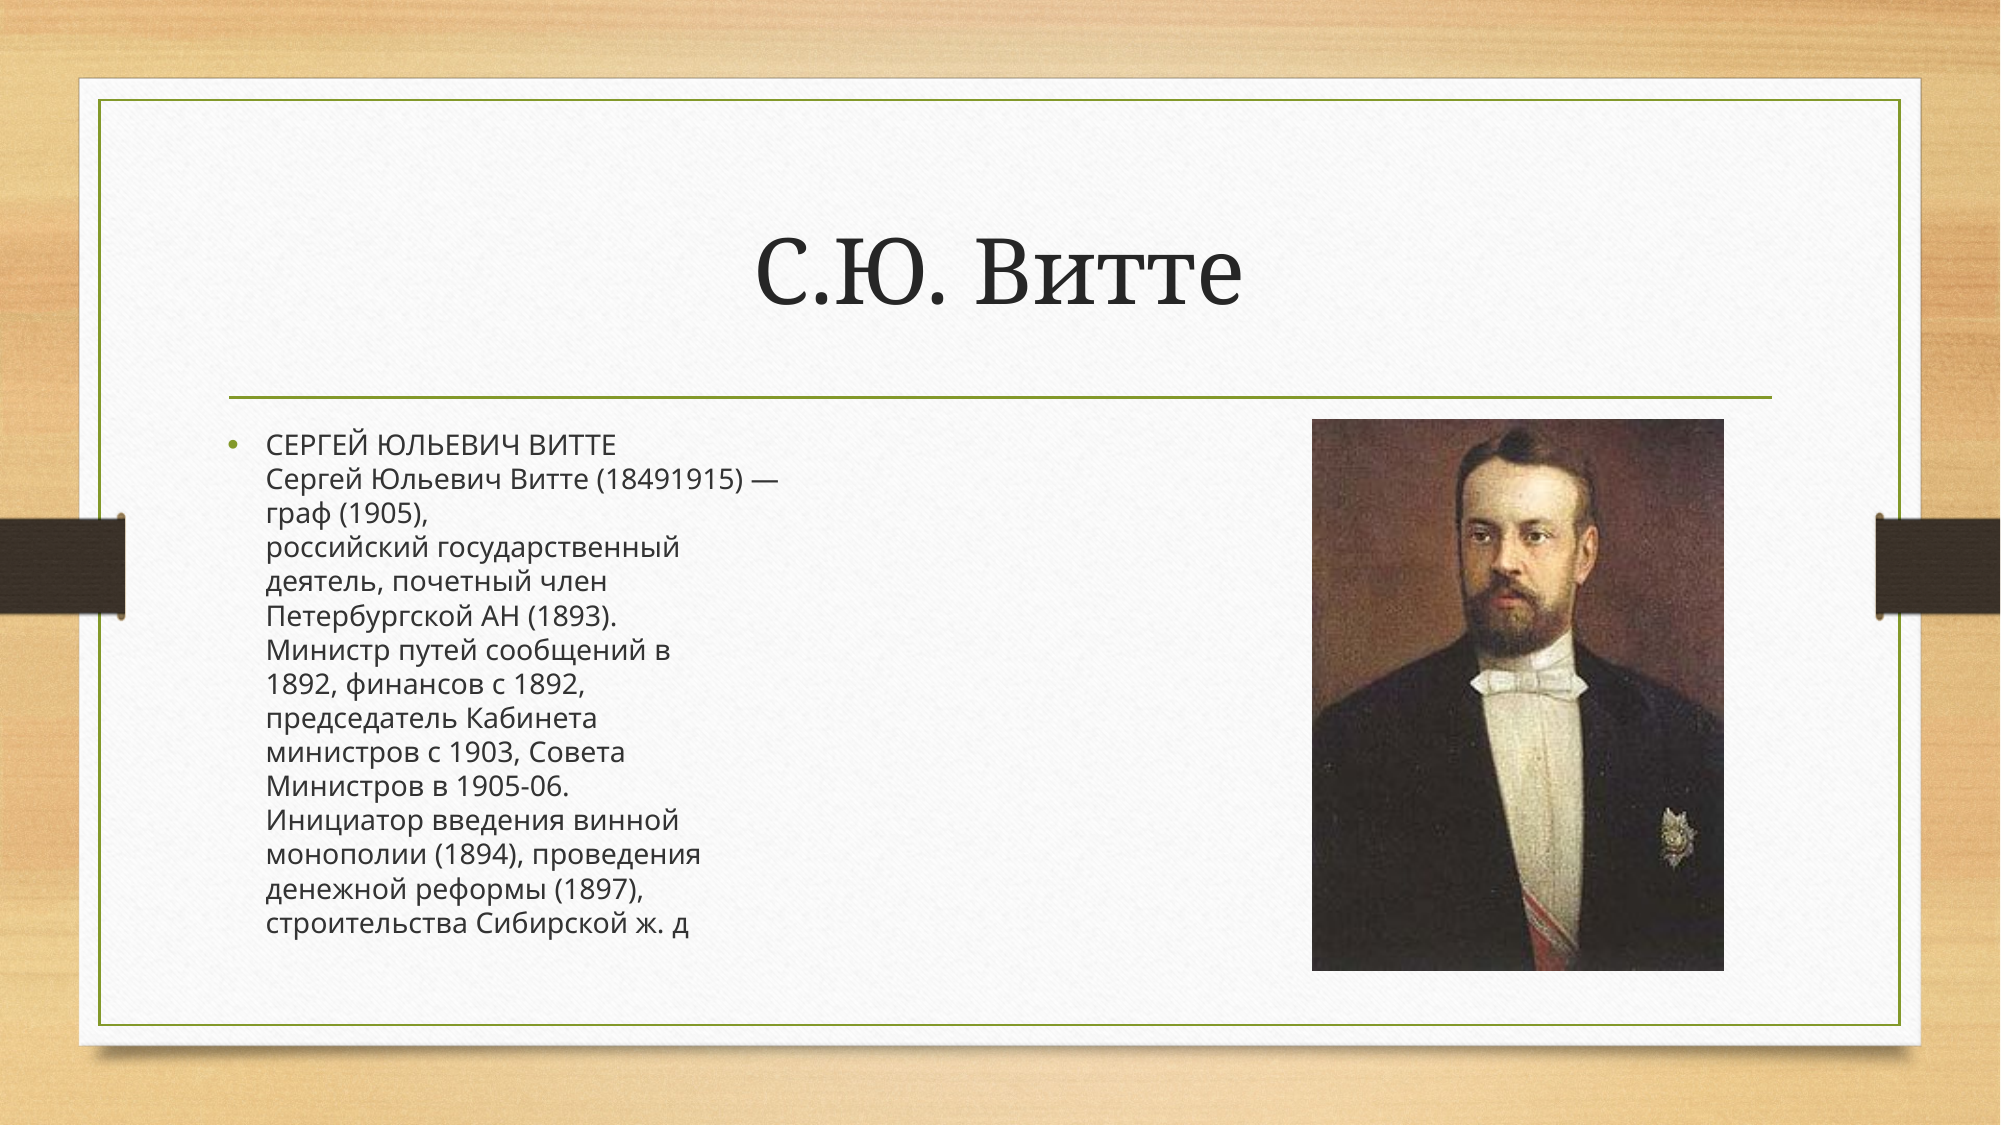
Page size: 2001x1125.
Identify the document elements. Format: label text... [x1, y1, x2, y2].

title С.Ю. Витте [212, 161, 1788, 375]
list СЕРГЕЙ ЮЛЬЕВИЧ ВИТТЕ Сергей Юльевич Витте (18491915) — граф (1905), российский государственный деятель, почетный член Петербургской АН (1893). Министр путей сообщений в 1892, финансов с 1892, председатель Кабинета министров с 1903, Совета Министров в 1905-06. Инициатор введения винной монополии (1894), проведения денежной реформы (1897), строительства Сибирской ж. д [212, 419, 819, 964]
picture [0, 0, 2001, 1125]
